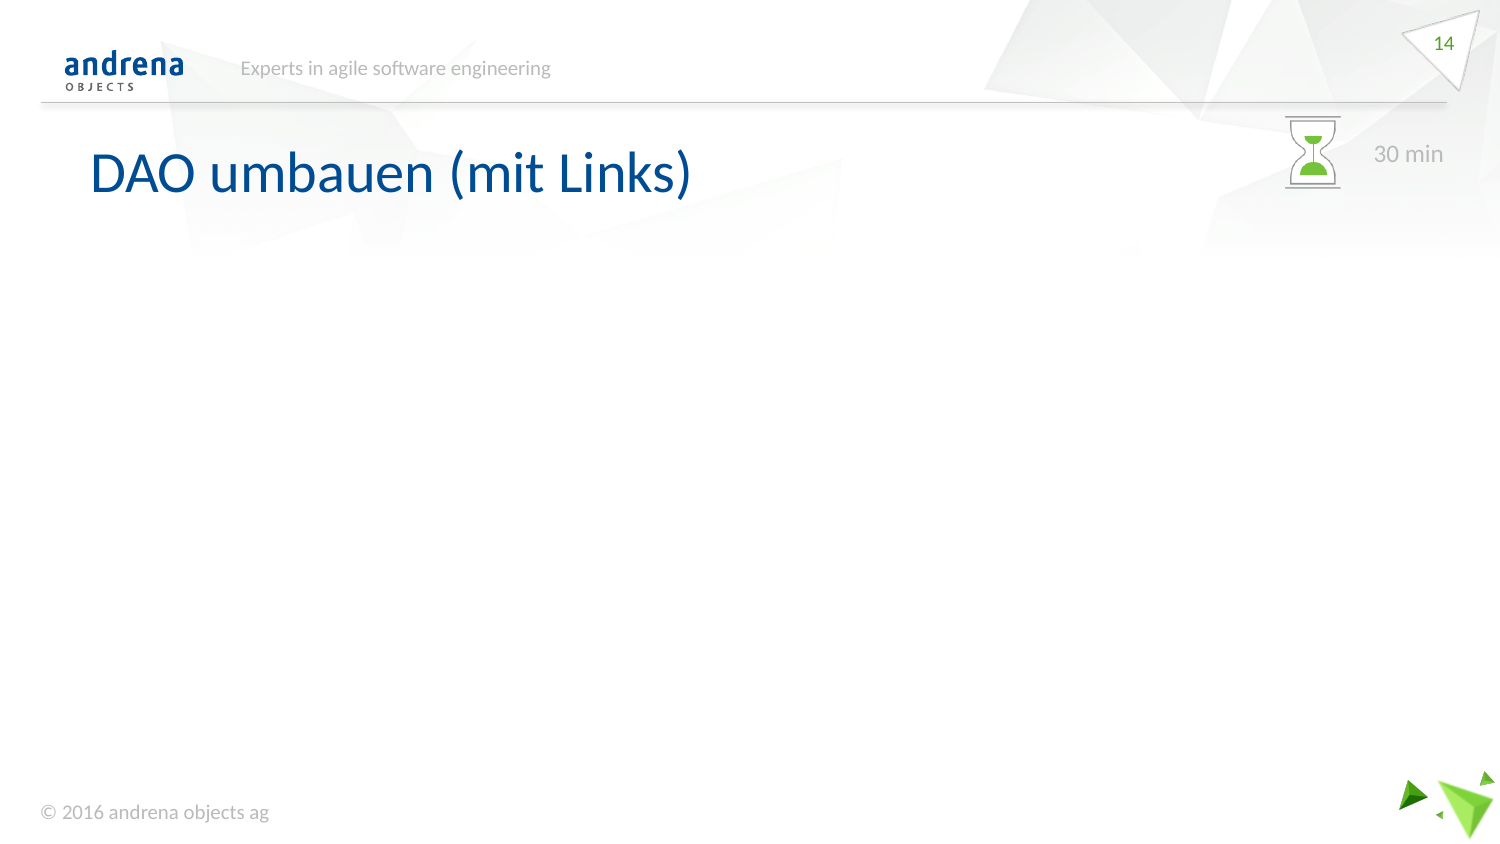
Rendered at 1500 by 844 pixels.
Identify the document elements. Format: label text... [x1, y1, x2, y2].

picture [1399, 771, 1495, 841]
slide_number 14 [1414, 29, 1473, 56]
list 30 min [1358, 121, 1473, 183]
footer Experts in agile software engineering [225, 45, 701, 89]
picture [0, 0, 1500, 298]
title DAO umbauen (mit Links) [75, 105, 1268, 234]
